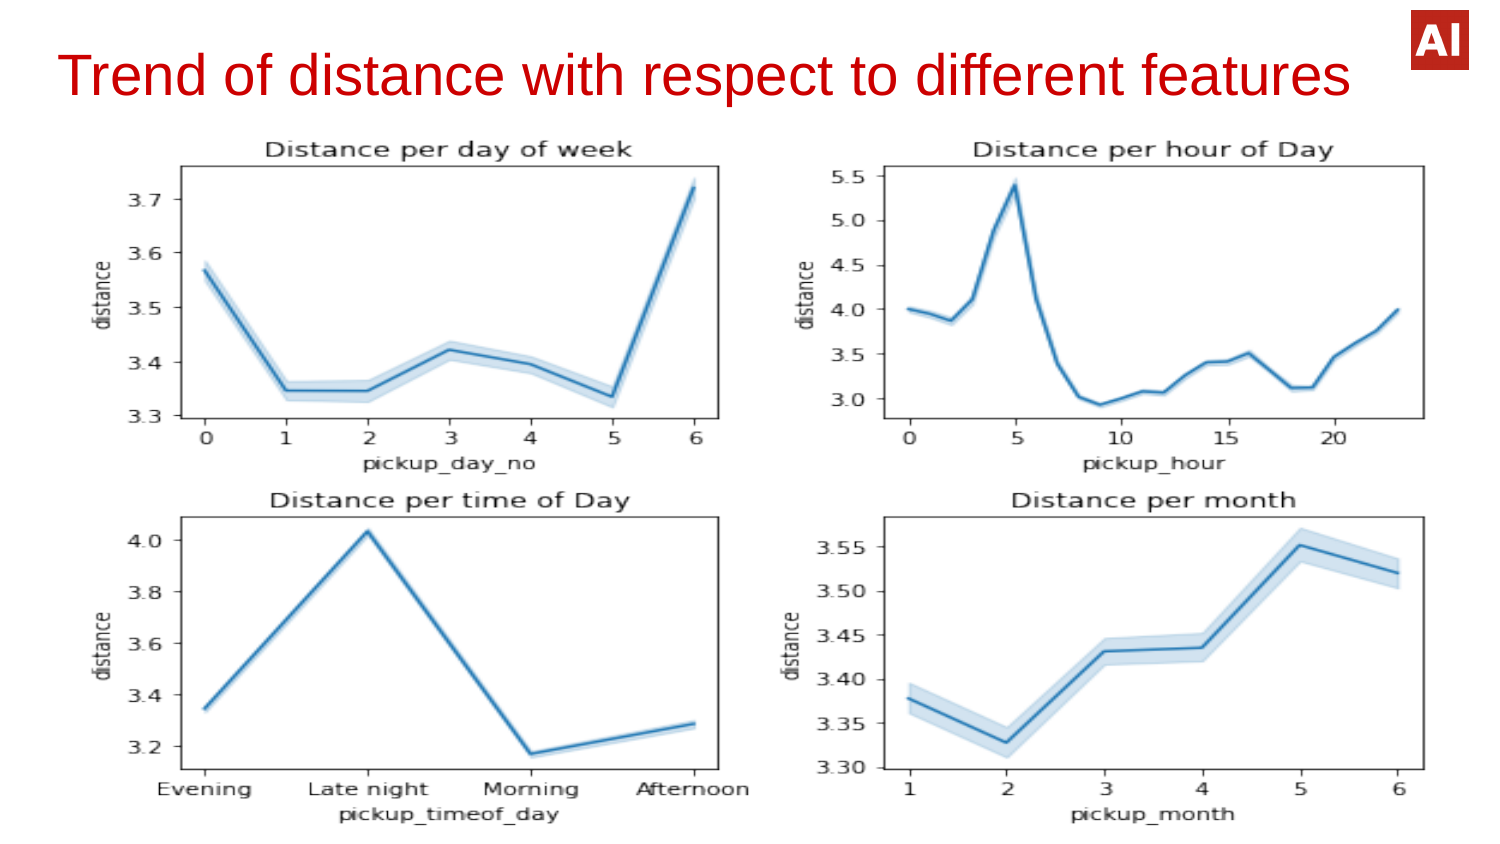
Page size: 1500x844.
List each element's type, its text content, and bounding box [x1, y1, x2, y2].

picture [74, 129, 1439, 834]
picture [1411, 10, 1469, 70]
title Trend of distance with respect to different features [42, 22, 1441, 117]
